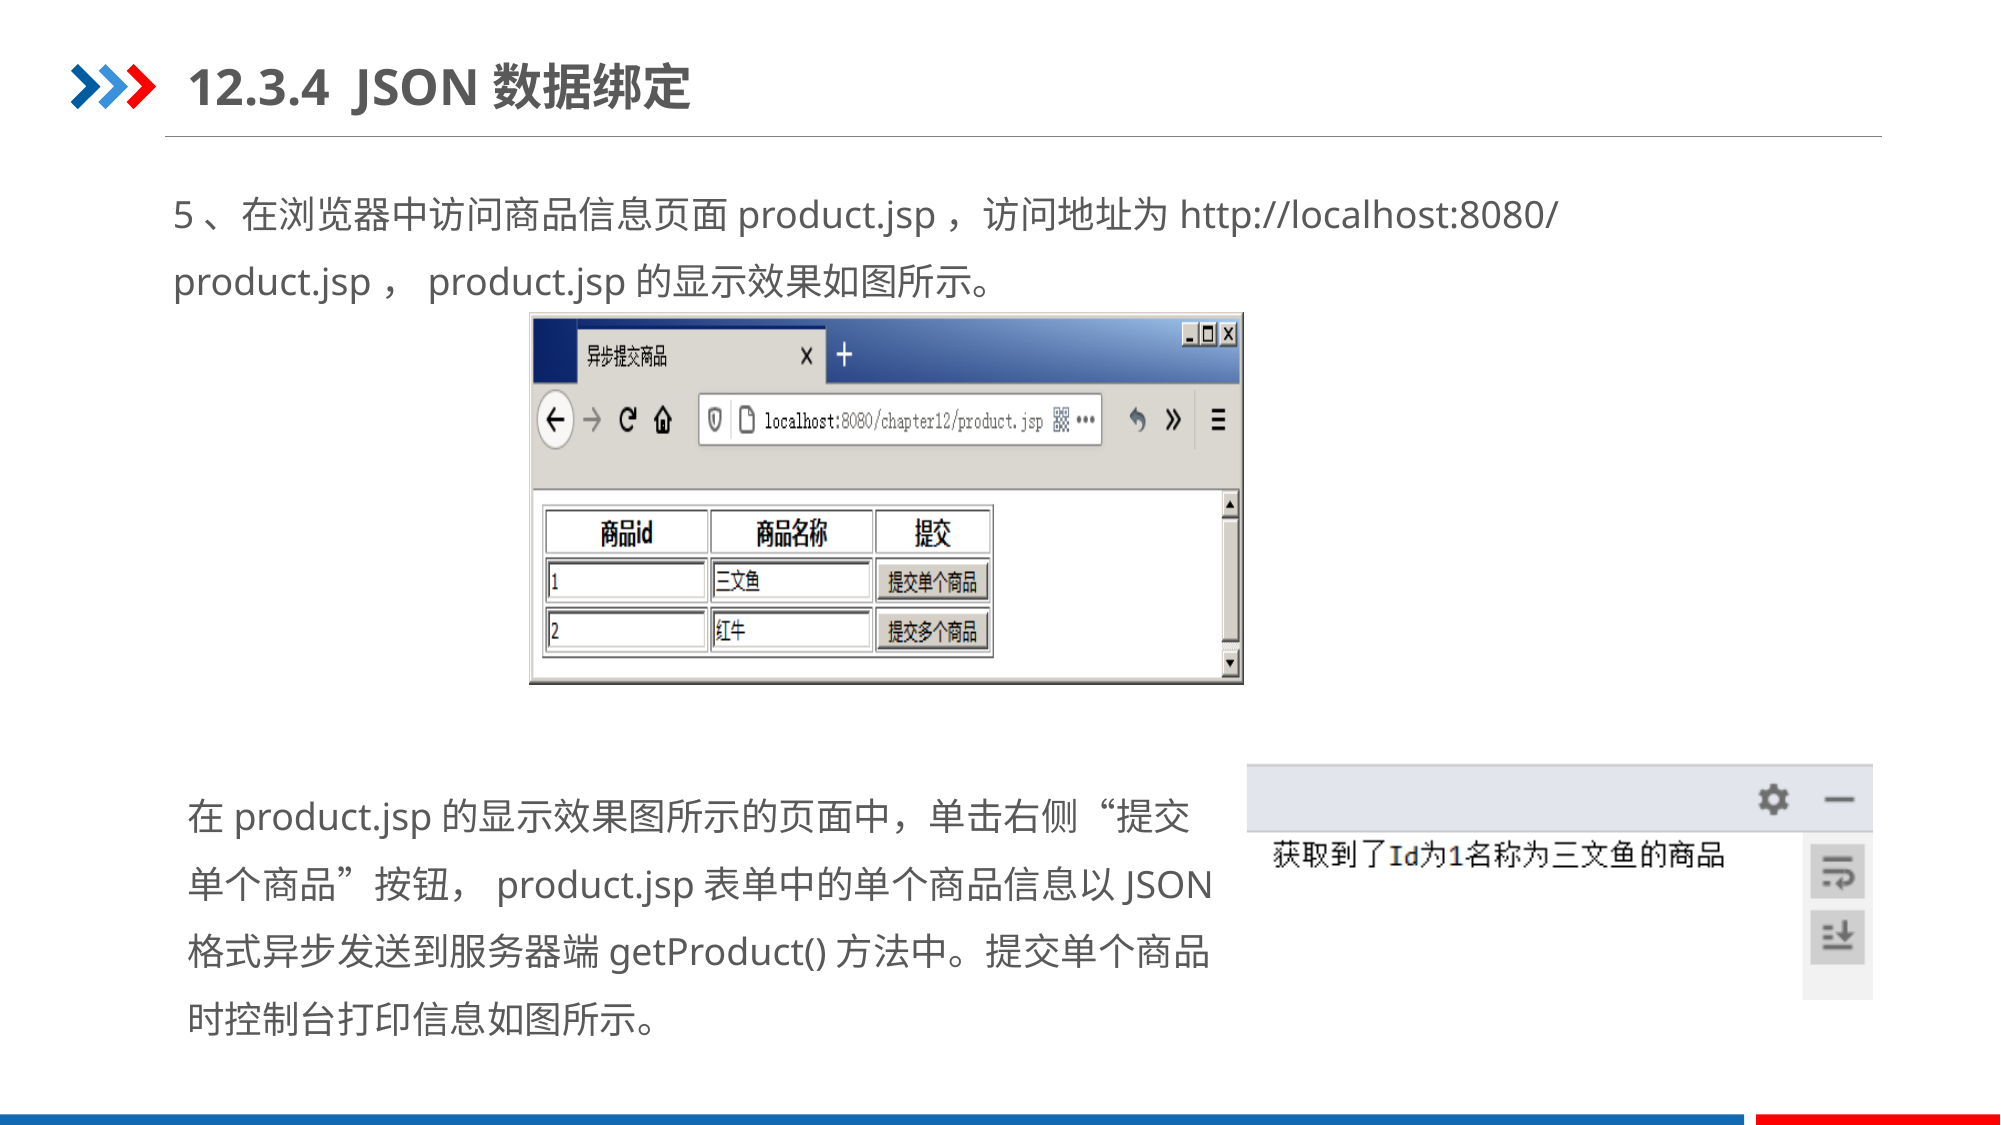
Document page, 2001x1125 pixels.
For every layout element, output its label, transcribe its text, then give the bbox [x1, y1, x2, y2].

picture [529, 312, 1244, 685]
text_box 5、在浏览器中访问商品信息页面product.jsp，访问地址为http://localhost:8080/product.jsp，product.jsp的显示效果如图所示。 [158, 160, 1862, 311]
text_box 12.3.4 JSON数据绑定 [187, 43, 725, 127]
text_box 在product.jsp的显示效果图所示的页面中，单击右侧“提交单个商品”按钮，product.jsp表单中的单个商品信息以JSON格式异步发送到服务器端getProduct()方法中。提交单个商品时控制台打印信息如图所示。 [172, 763, 1244, 1049]
picture [1246, 763, 1873, 1000]
